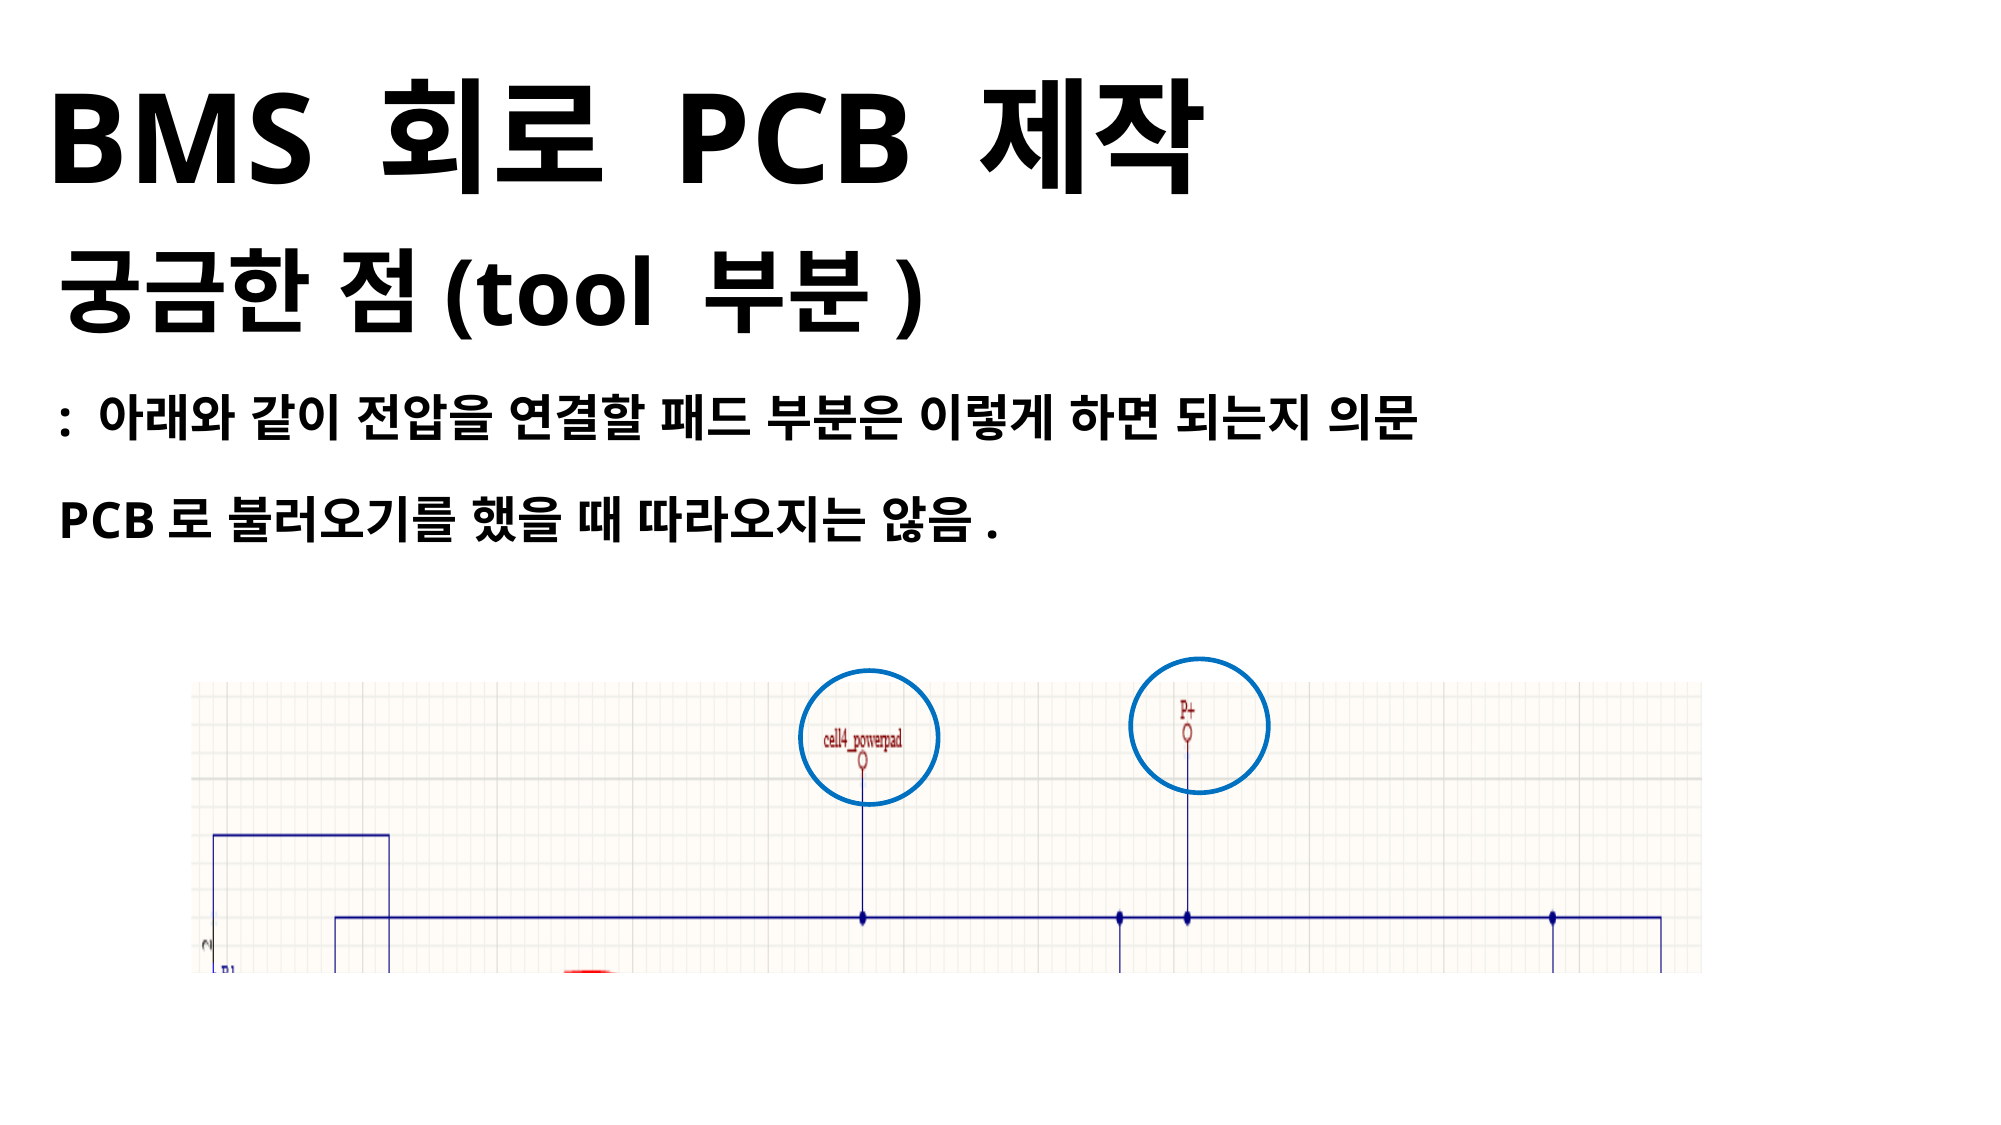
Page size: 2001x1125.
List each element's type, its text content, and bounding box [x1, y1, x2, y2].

picture [191, 682, 1703, 973]
text_box BMS 회로 PCB 제작 [29, 38, 1530, 218]
text_box 궁금한 점(tool 부분) : 아래와 같이 전압을 연결할 패드 부분은 이렇게 하면 되는지 의문 PCB로 불러오기를 했을 때 따라오지는 않음. [44, 306, 1634, 556]
text_box [829, 669, 910, 682]
text_box [1146, 657, 1253, 682]
